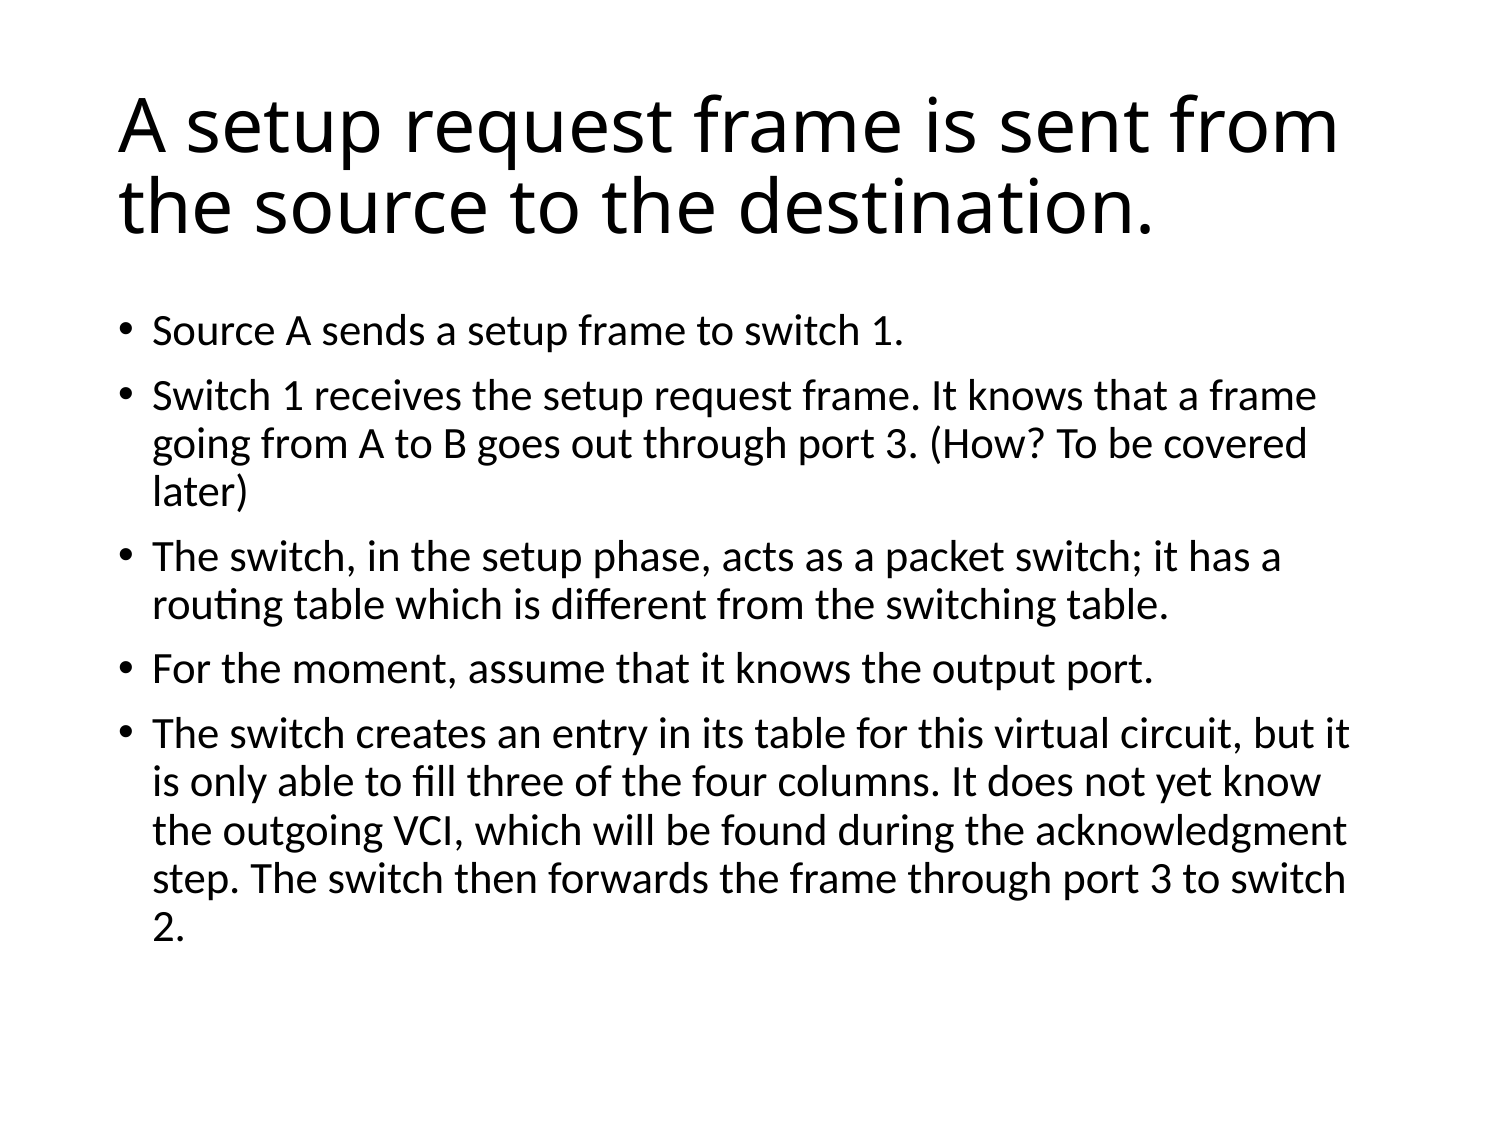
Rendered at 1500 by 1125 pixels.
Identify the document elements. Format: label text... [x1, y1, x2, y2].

title A setup request frame is sent from the source to the destination. [103, 59, 1397, 278]
list Source A sends a setup frame to switch 1. Switch 1 receives the setup request frame. It knows that a frame going from A to B goes out through port 3. (How? To be covered later) The switch, in the setup phase, acts as a packet switch; it has a routing table which is different from the switching table. For the moment, assume that it knows the output port. The switch creates an entry in its table for this virtual circuit, but it is only able to fill three of the four columns. It does not yet know the outgoing VCI, which will be found during the acknowledgment step. The switch then forwards the frame through port 3 to switch 2. [103, 299, 1397, 1014]
